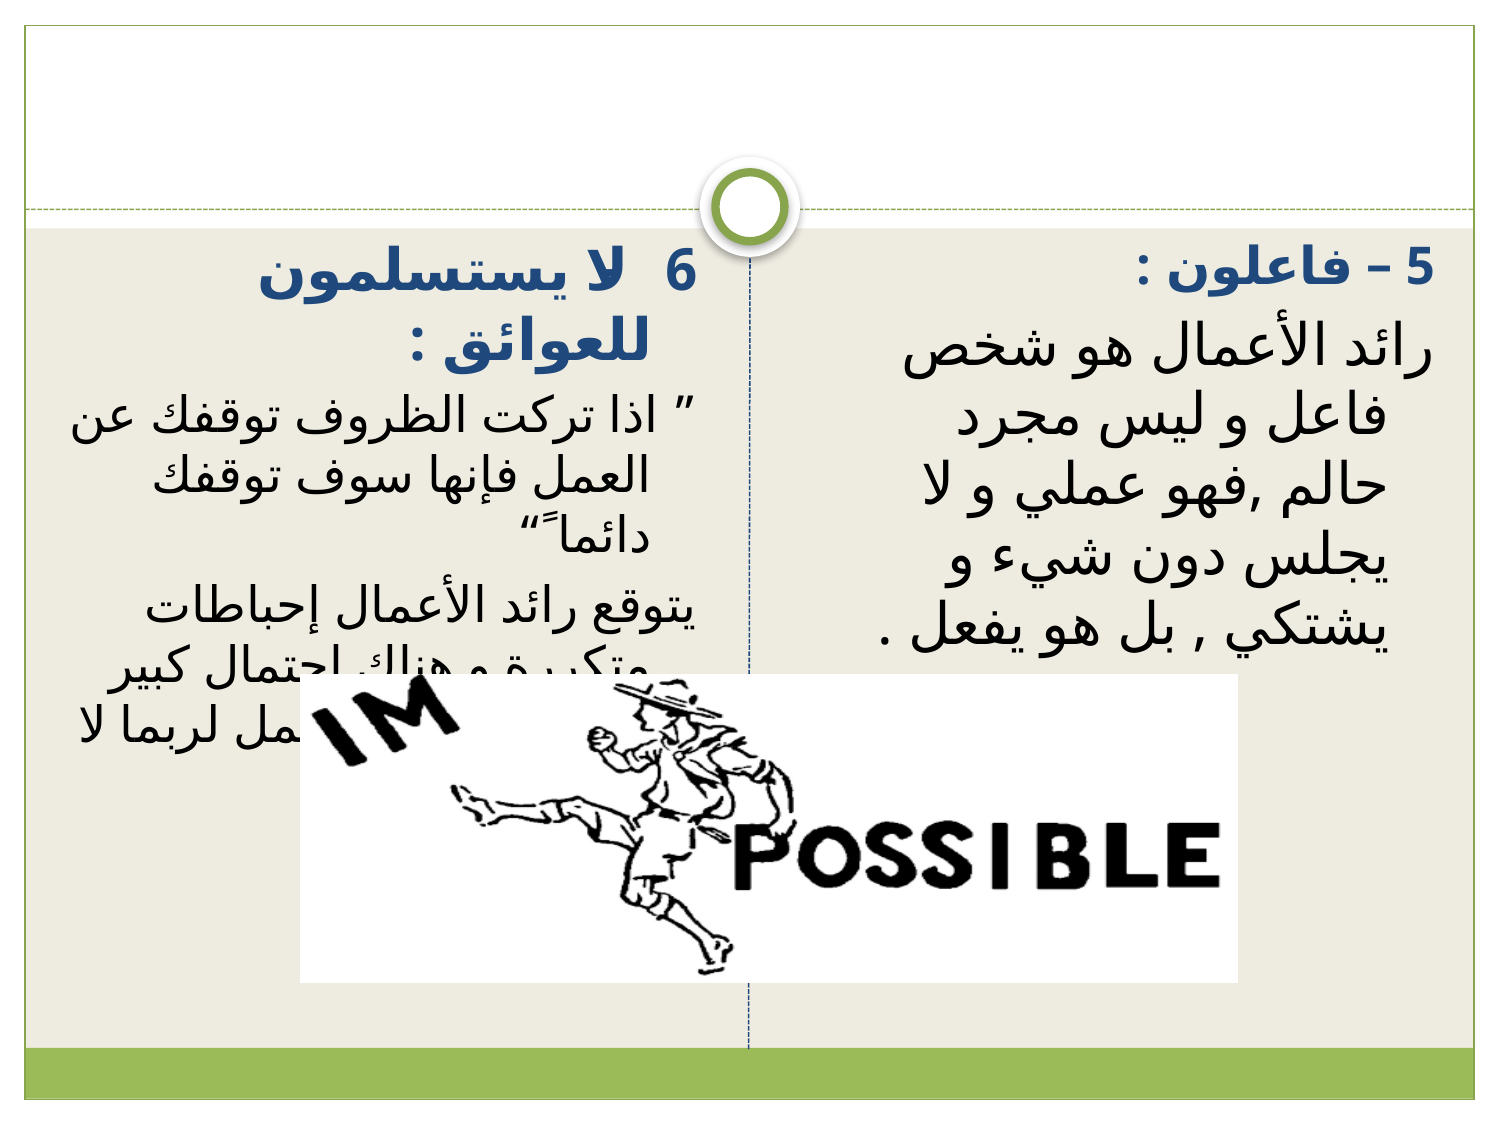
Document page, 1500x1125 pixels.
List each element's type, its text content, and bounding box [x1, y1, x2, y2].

list 6- لا يستسلمون للعوائق : ” اذا تركت الظروف توقفك عن العمل فإنها سوف توقفك دائما ً“ يتوقع رائد الأعمال إحباطات متكررة و هناك إحتمال كبير ان سنوات من العمل لربما لا تأتي بشيء . [49, 224, 712, 993]
list 5 – فاعلون : رائد الأعمال هو شخص فاعل و ليس مجرد حالم ,فهو عملي و لا يجلس دون شيء و يشتكي , بل هو يفعل . [787, 224, 1450, 993]
picture [299, 674, 1238, 983]
